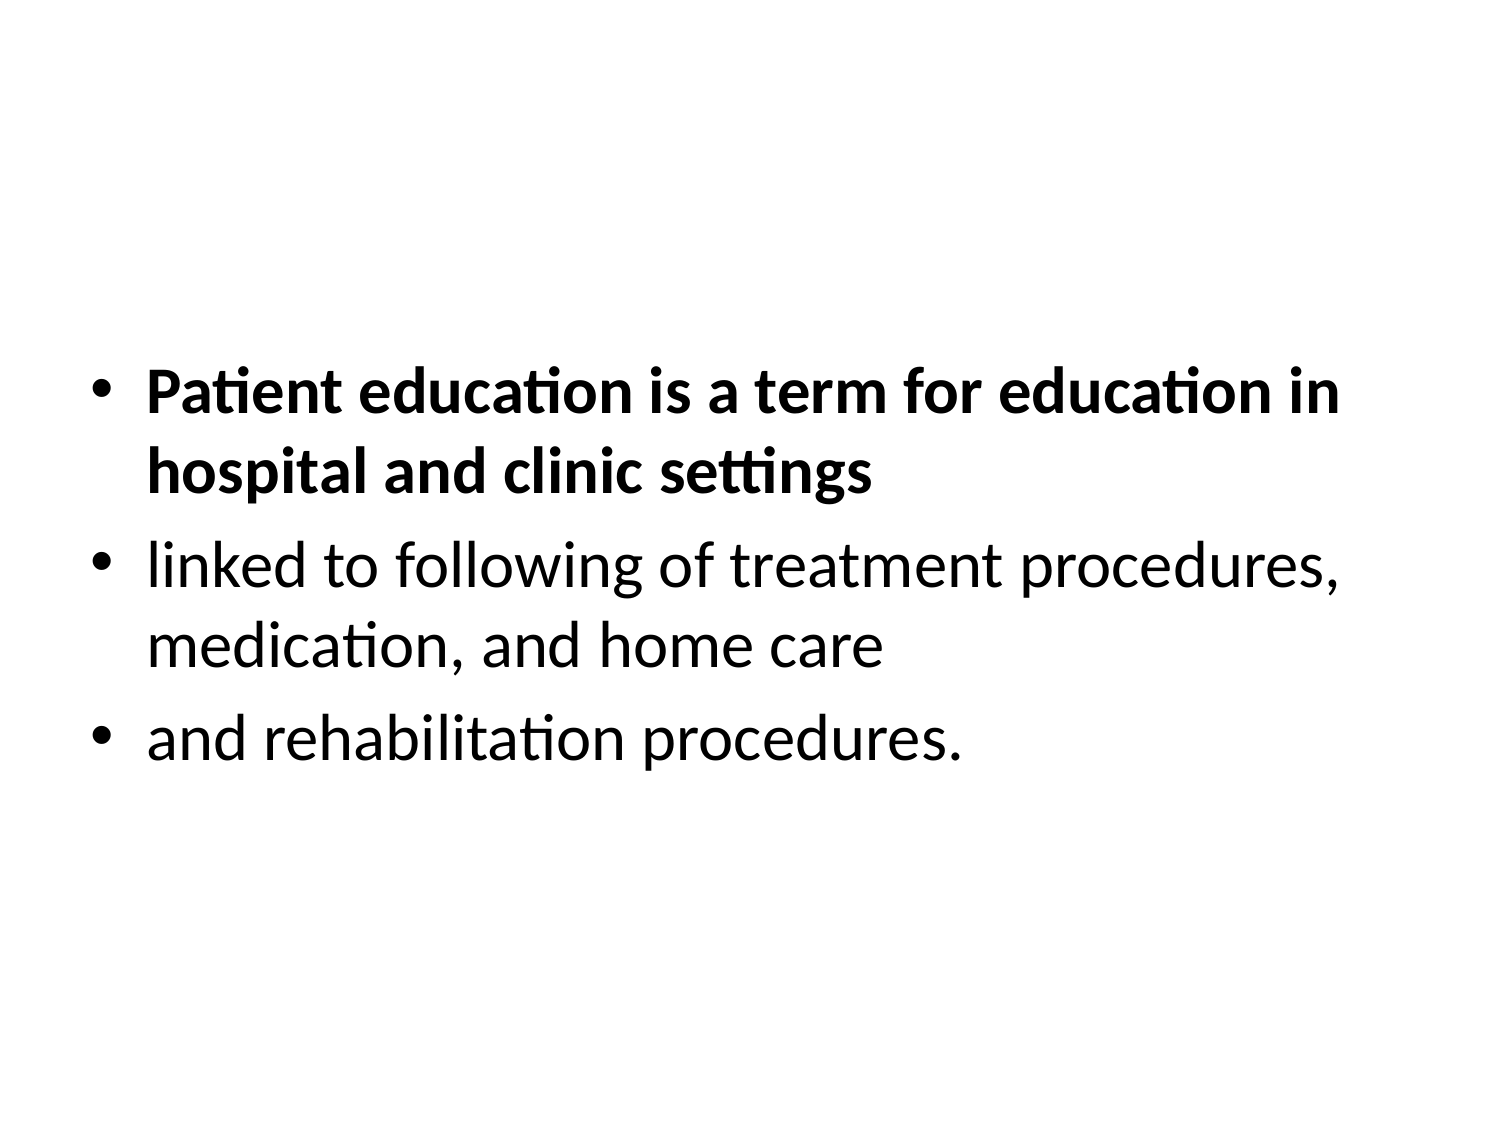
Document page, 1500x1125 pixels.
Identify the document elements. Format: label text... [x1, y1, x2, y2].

list Patient education is a term for education in hospital and clinic settings linked to following of treatment procedures, medication, and home care and rehabilitation procedures. [75, 339, 1425, 950]
